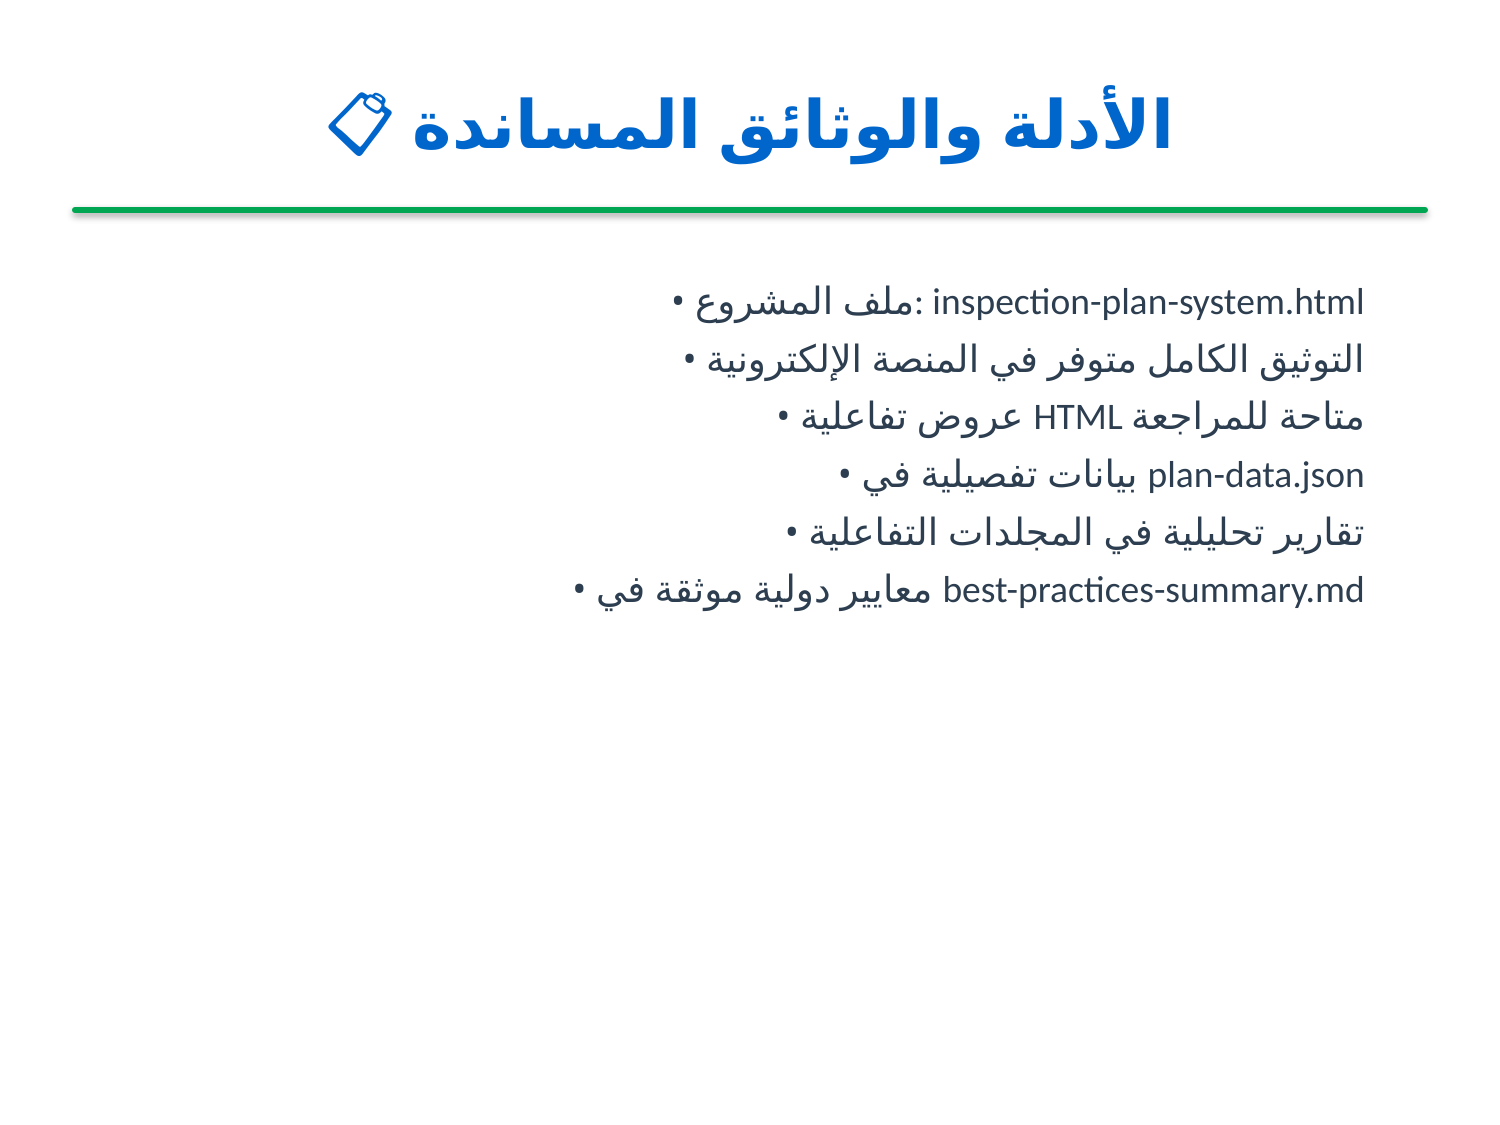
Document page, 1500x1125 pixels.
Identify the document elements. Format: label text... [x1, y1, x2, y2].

text_box • ملف المشروع: inspection-plan-system.html • التوثيق الكامل متوفر في المنصة الإلكترونية • عروض تفاعلية HTML متاحة للمراجعة • بيانات تفصيلية في plan-data.json • تقارير تحليلية في المجلدات التفاعلية • معايير دولية موثقة في best-practices-summary.md [119, 269, 1380, 618]
text_box 📋 الأدلة والوثائق المساندة [310, 74, 1190, 170]
